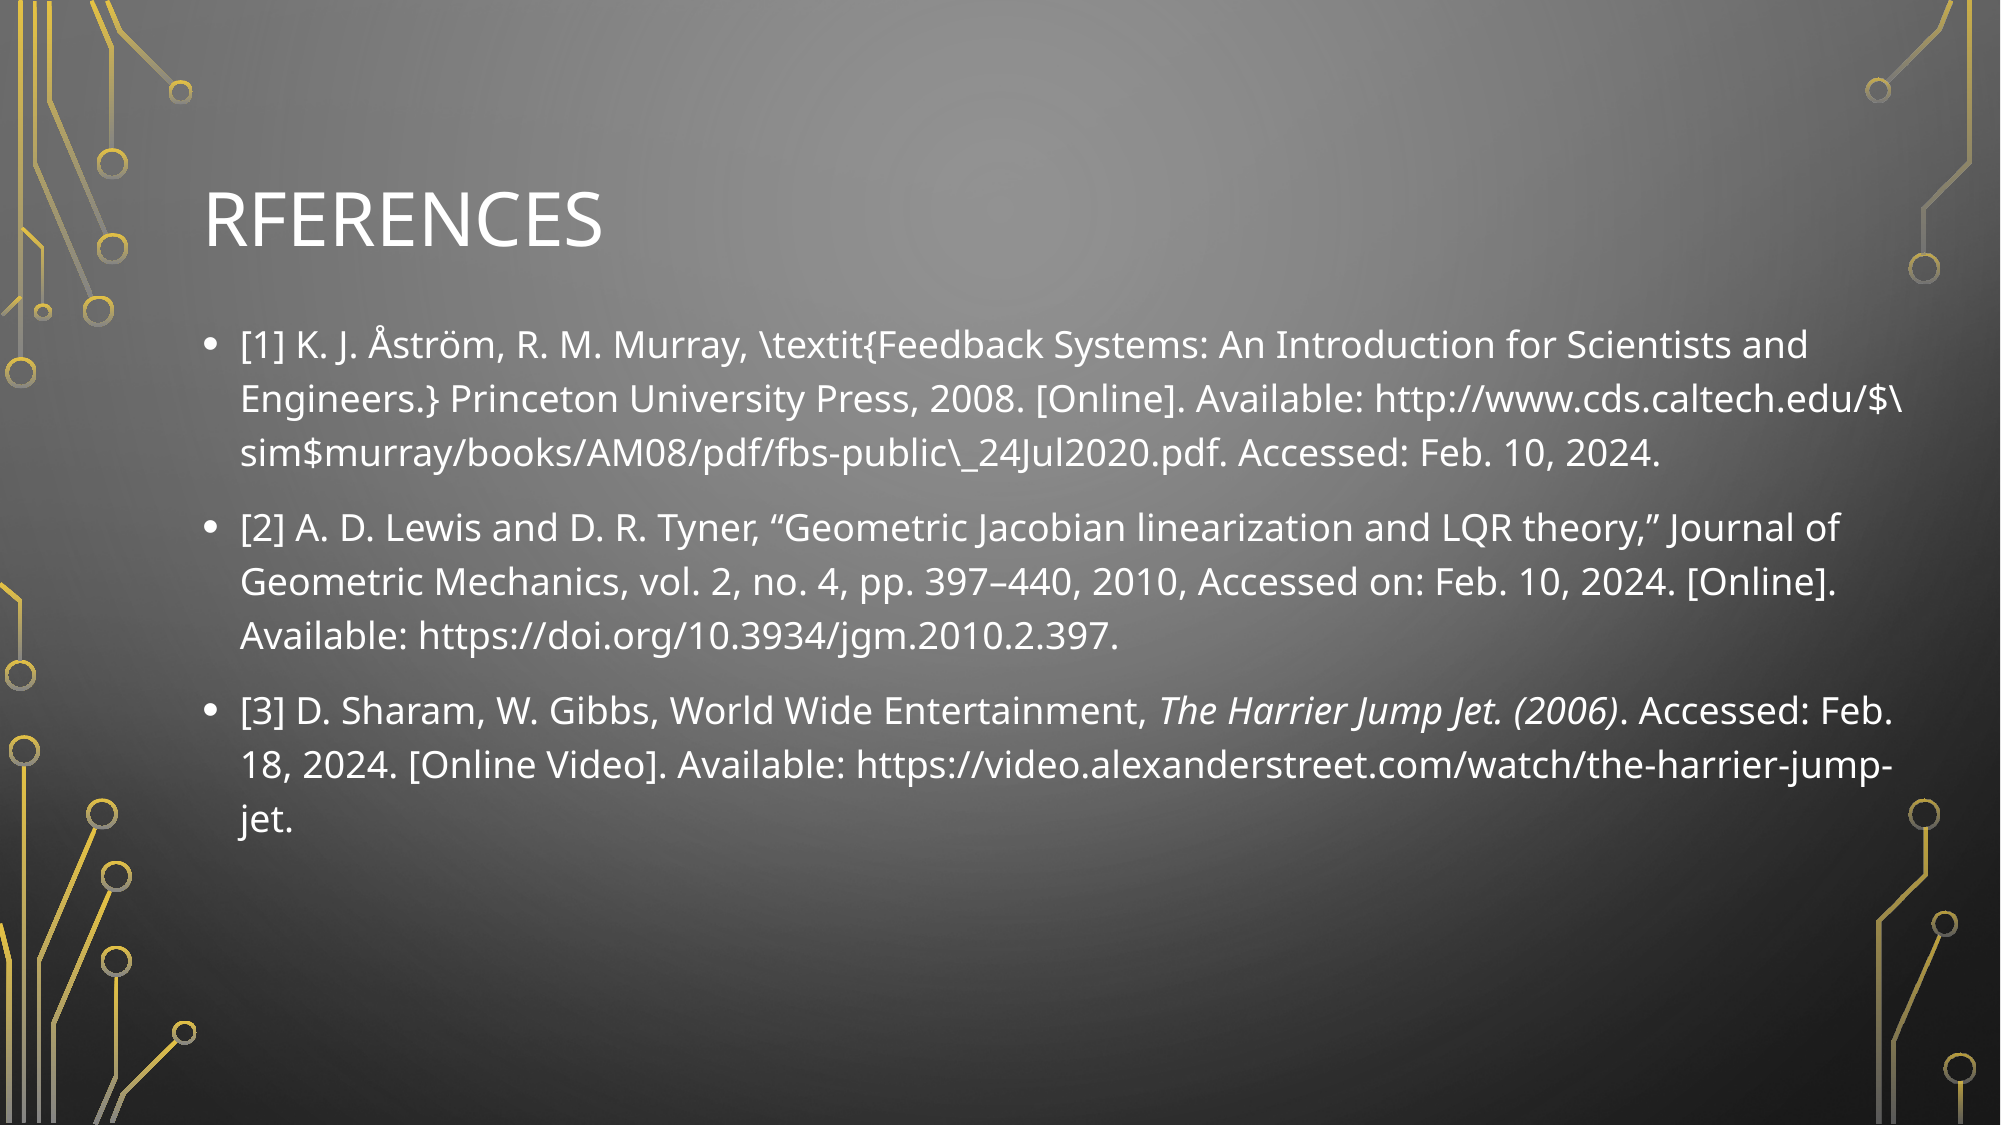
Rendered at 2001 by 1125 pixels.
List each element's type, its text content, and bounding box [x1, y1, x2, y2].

list [1] K. J. Åström, R. M. Murray, \textit{Feedback Systems: An Introduction for Scientists and Engineers.} Princeton University Press, 2008. [Online]. Available: http://www.cds.caltech.edu/$\sim$murray/books/AM08/pdf/fbs-public\_24Jul2020.pdf. Accessed: Feb. 10, 2024. [2] A. D. Lewis and D. R. Tyner, “Geometric Jacobian linearization and LQR theory,” Journal of Geometric Mechanics, vol. 2, no. 4, pp. 397–440, 2010, Accessed on: Feb. 10, 2024. [Online]. Available: https://doi.org/10.3934/jgm.2010.2.397. [3] D. Sharam, W. Gibbs, World Wide Entertainment, The Harrier Jump Jet. (2006). Accessed: Feb. 18, 2024. [Online Video]. Available: https://video.alexanderstreet.com/watch/the-harrier-jump-jet. [187, 304, 1964, 805]
title Rferences [187, 101, 1813, 304]
